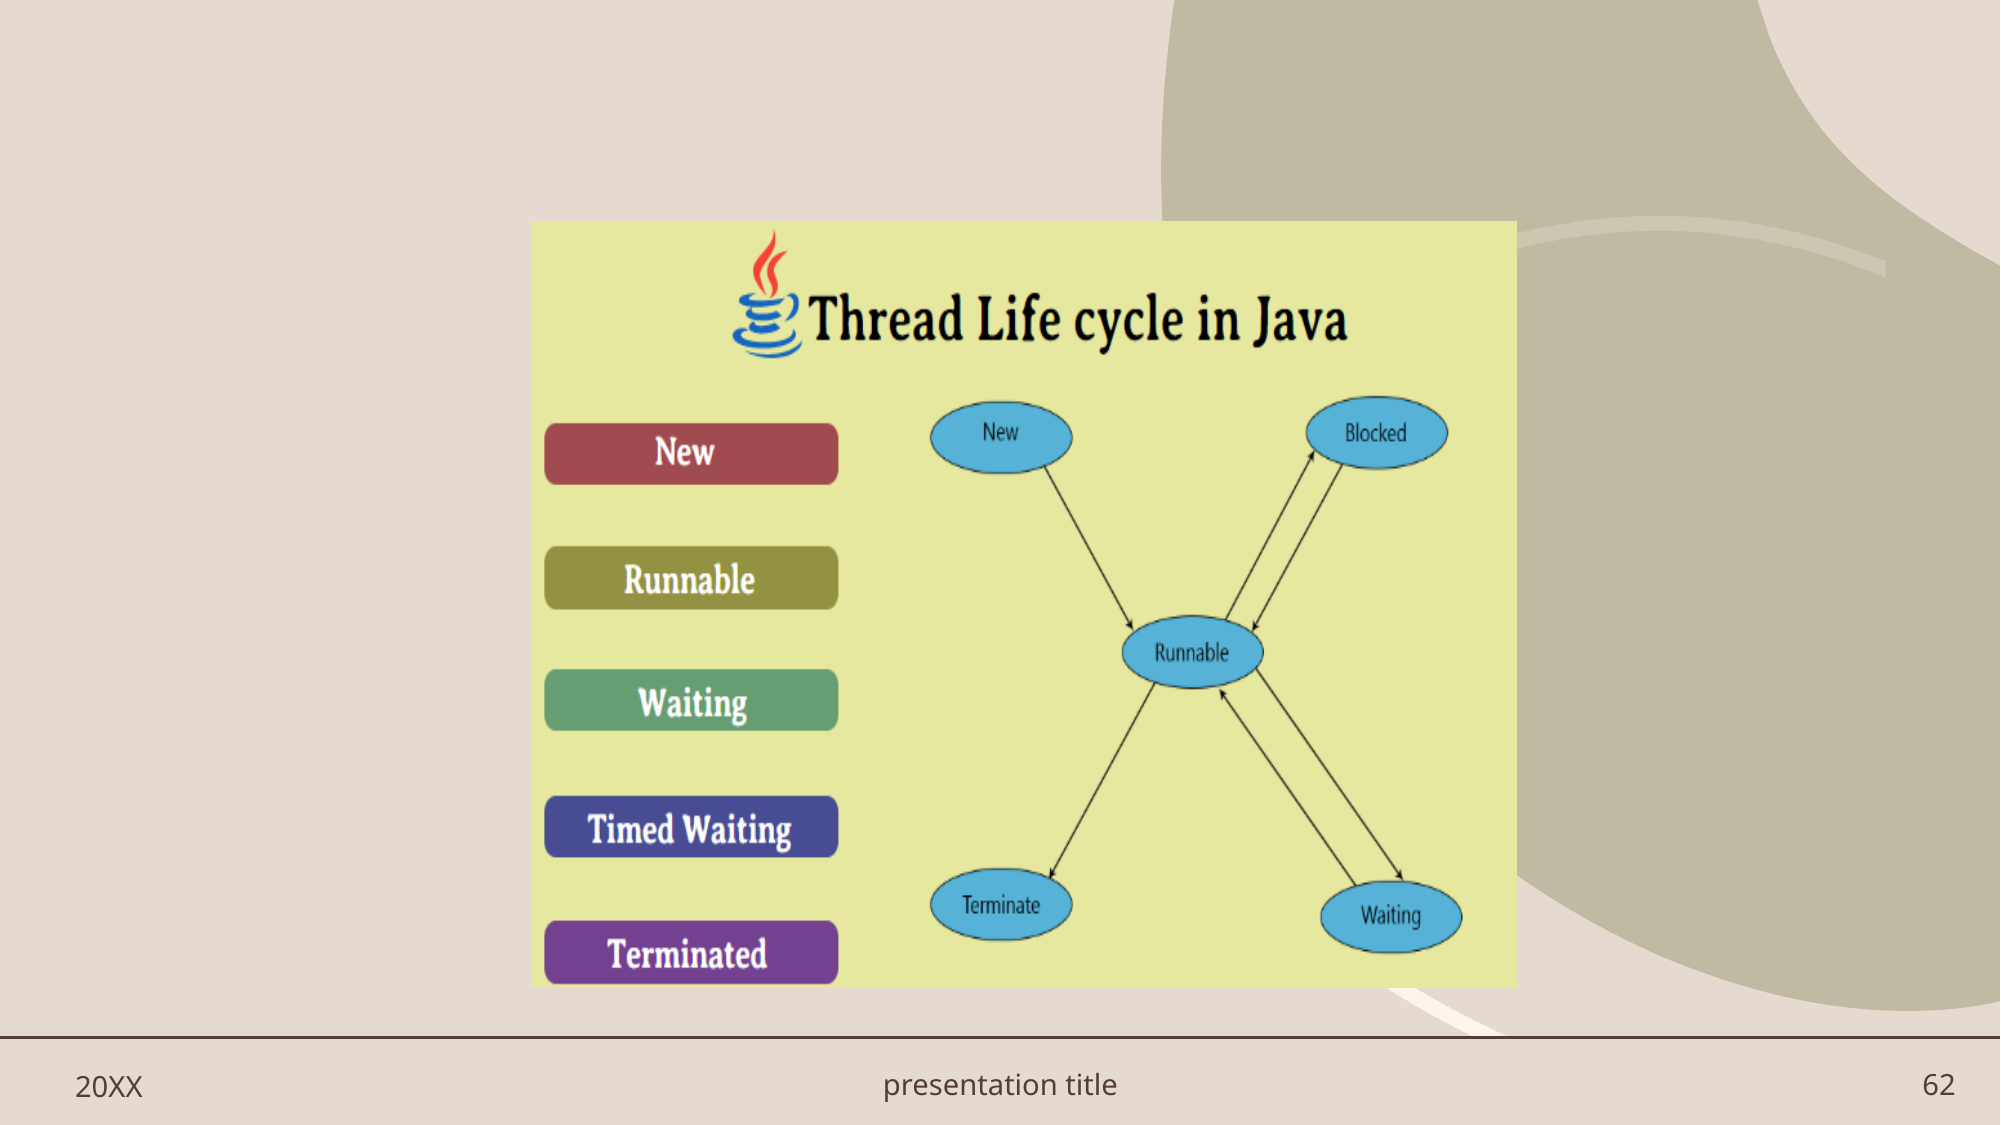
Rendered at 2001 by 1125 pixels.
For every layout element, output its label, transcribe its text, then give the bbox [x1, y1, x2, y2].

slide_number 62 [1808, 1060, 1971, 1112]
picture [531, 215, 1886, 1036]
footer presentation title [718, 1060, 1283, 1112]
slide_number 20XX [60, 1060, 222, 1112]
